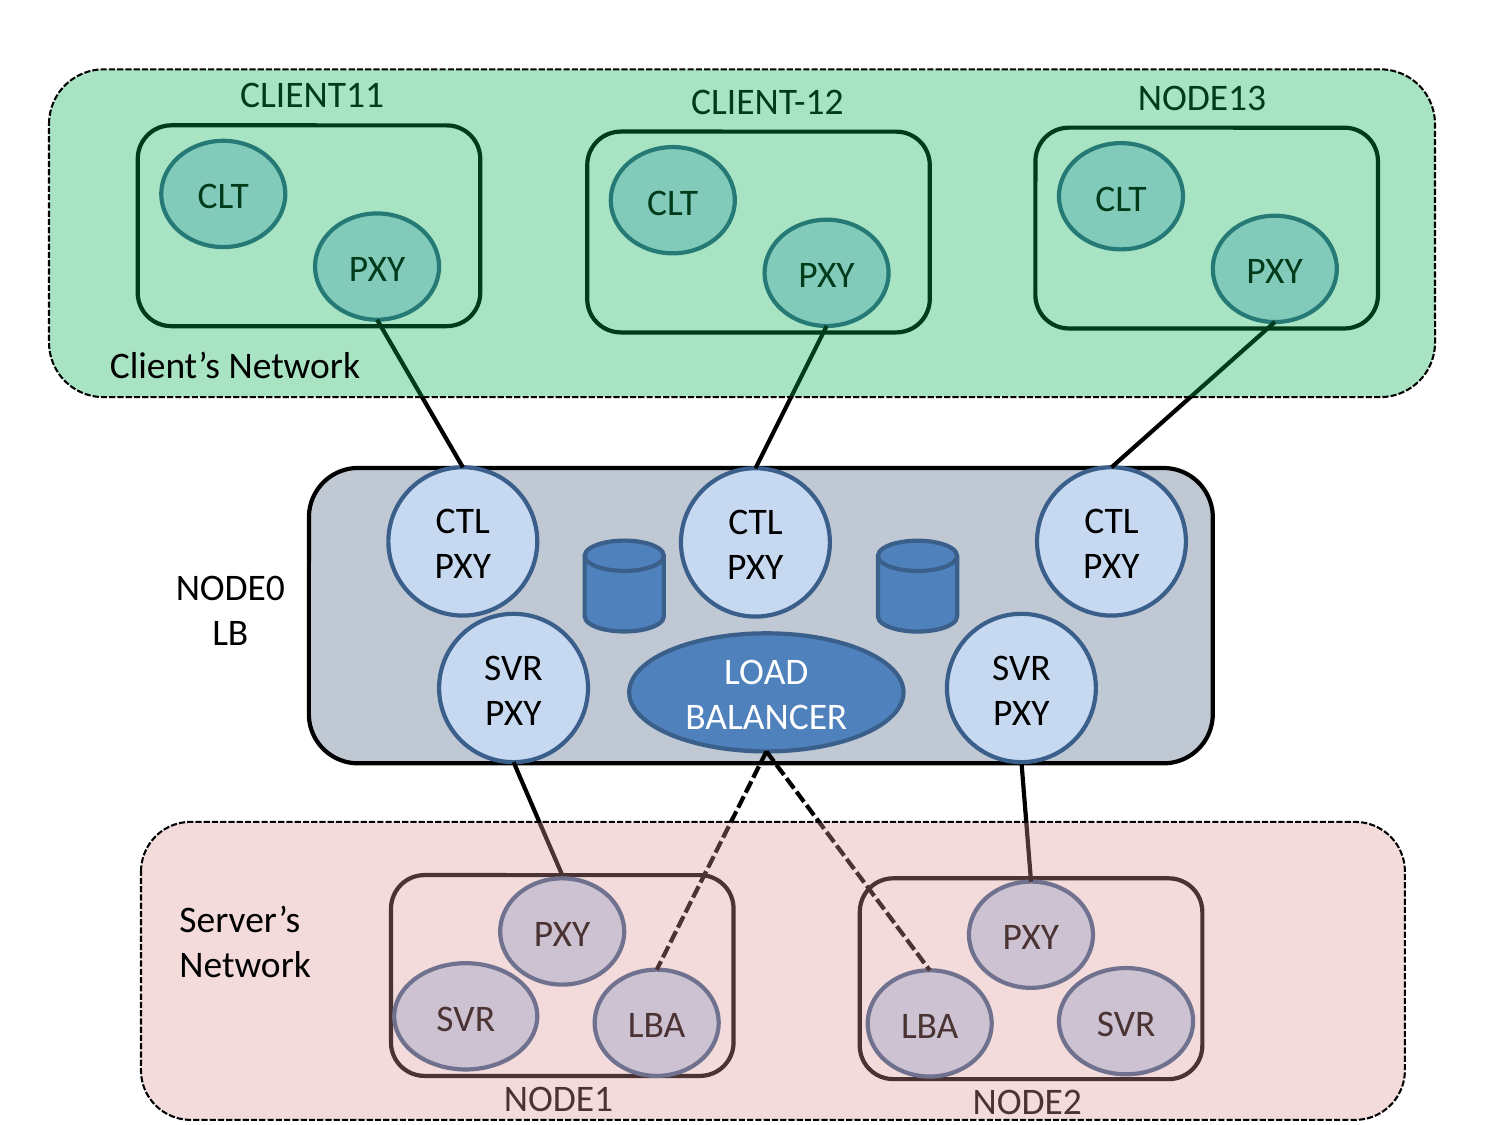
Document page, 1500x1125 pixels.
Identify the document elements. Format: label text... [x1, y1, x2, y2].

text_box CTL PXY [386, 465, 540, 618]
text_box NODE1 [489, 1120, 629, 1125]
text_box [376, 319, 464, 468]
text_box CTL PXY [678, 466, 832, 619]
text_box [138, 819, 1408, 1122]
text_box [656, 751, 764, 970]
text_box SVR PXY [944, 611, 1098, 765]
text_box LOAD BALANCER [627, 631, 906, 749]
text_box NODE0 LB [160, 556, 300, 661]
text_box CTL PXY [1034, 465, 1189, 618]
text_box [46, 67, 1438, 400]
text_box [1021, 761, 1032, 882]
text_box Client’s Network [95, 334, 371, 394]
text_box [306, 465, 1215, 766]
text_box SVR PXY [436, 611, 591, 765]
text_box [513, 761, 563, 876]
text_box CLIENT11 [225, 63, 400, 69]
text_box [875, 538, 960, 634]
text_box [582, 538, 666, 634]
text_box NODE13 [1123, 65, 1282, 69]
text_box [1111, 321, 1276, 468]
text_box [766, 751, 930, 971]
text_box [755, 325, 827, 469]
text_box Server’s Network [164, 887, 326, 993]
text_box NODE2 [957, 1120, 1097, 1125]
